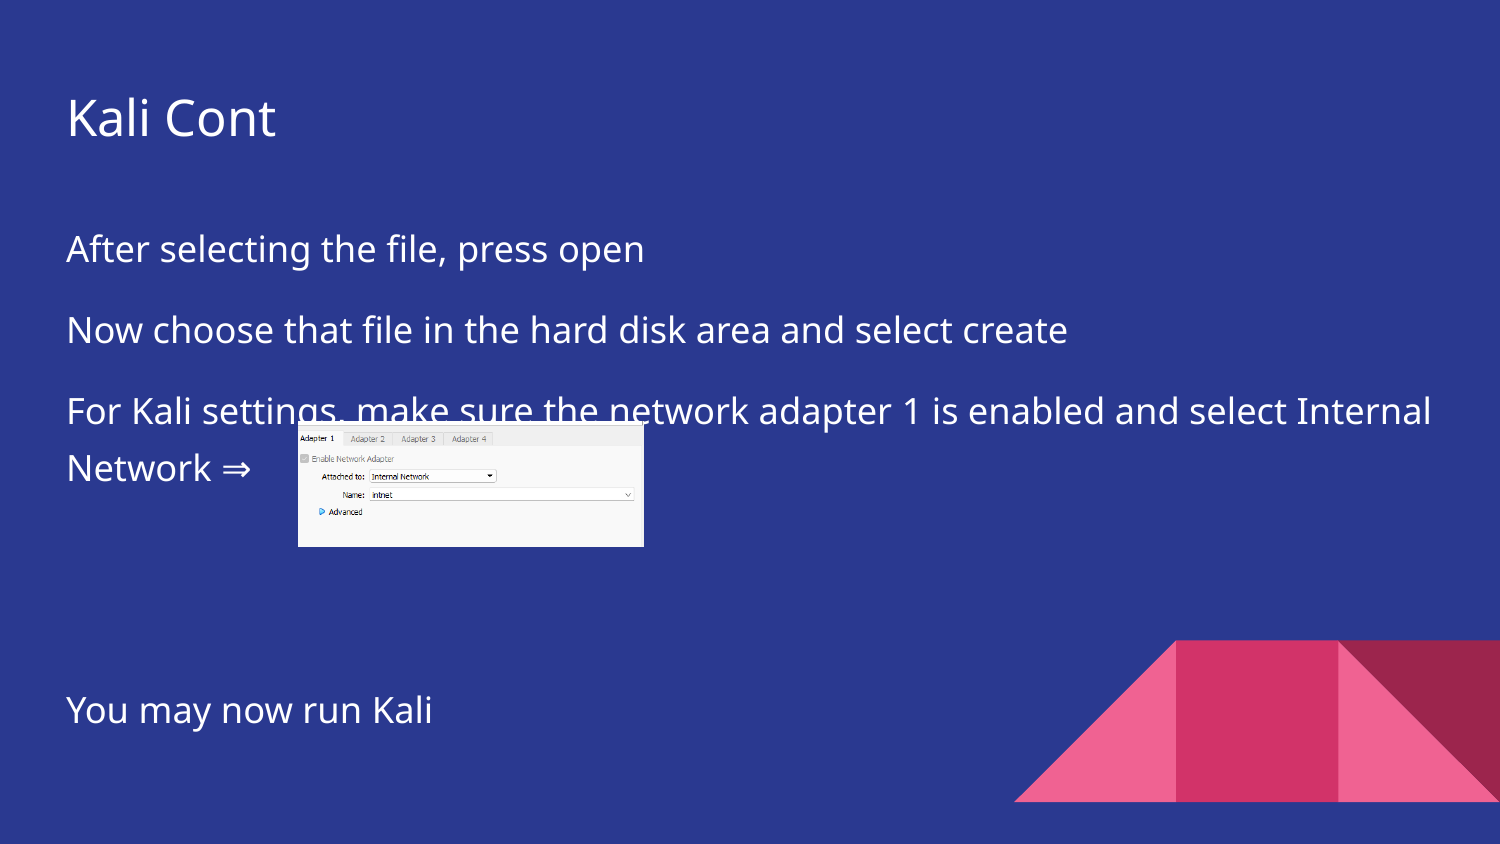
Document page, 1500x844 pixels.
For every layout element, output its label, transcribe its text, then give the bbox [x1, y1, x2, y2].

picture [298, 421, 644, 547]
title Kali Cont [51, 67, 1449, 167]
list After selecting the file, press open Now choose that file in the hard disk area and select create For Kali settings, make sure the network adapter 1 is enabled and select Internal Network ⇒ You may now run Kali [51, 201, 1449, 750]
